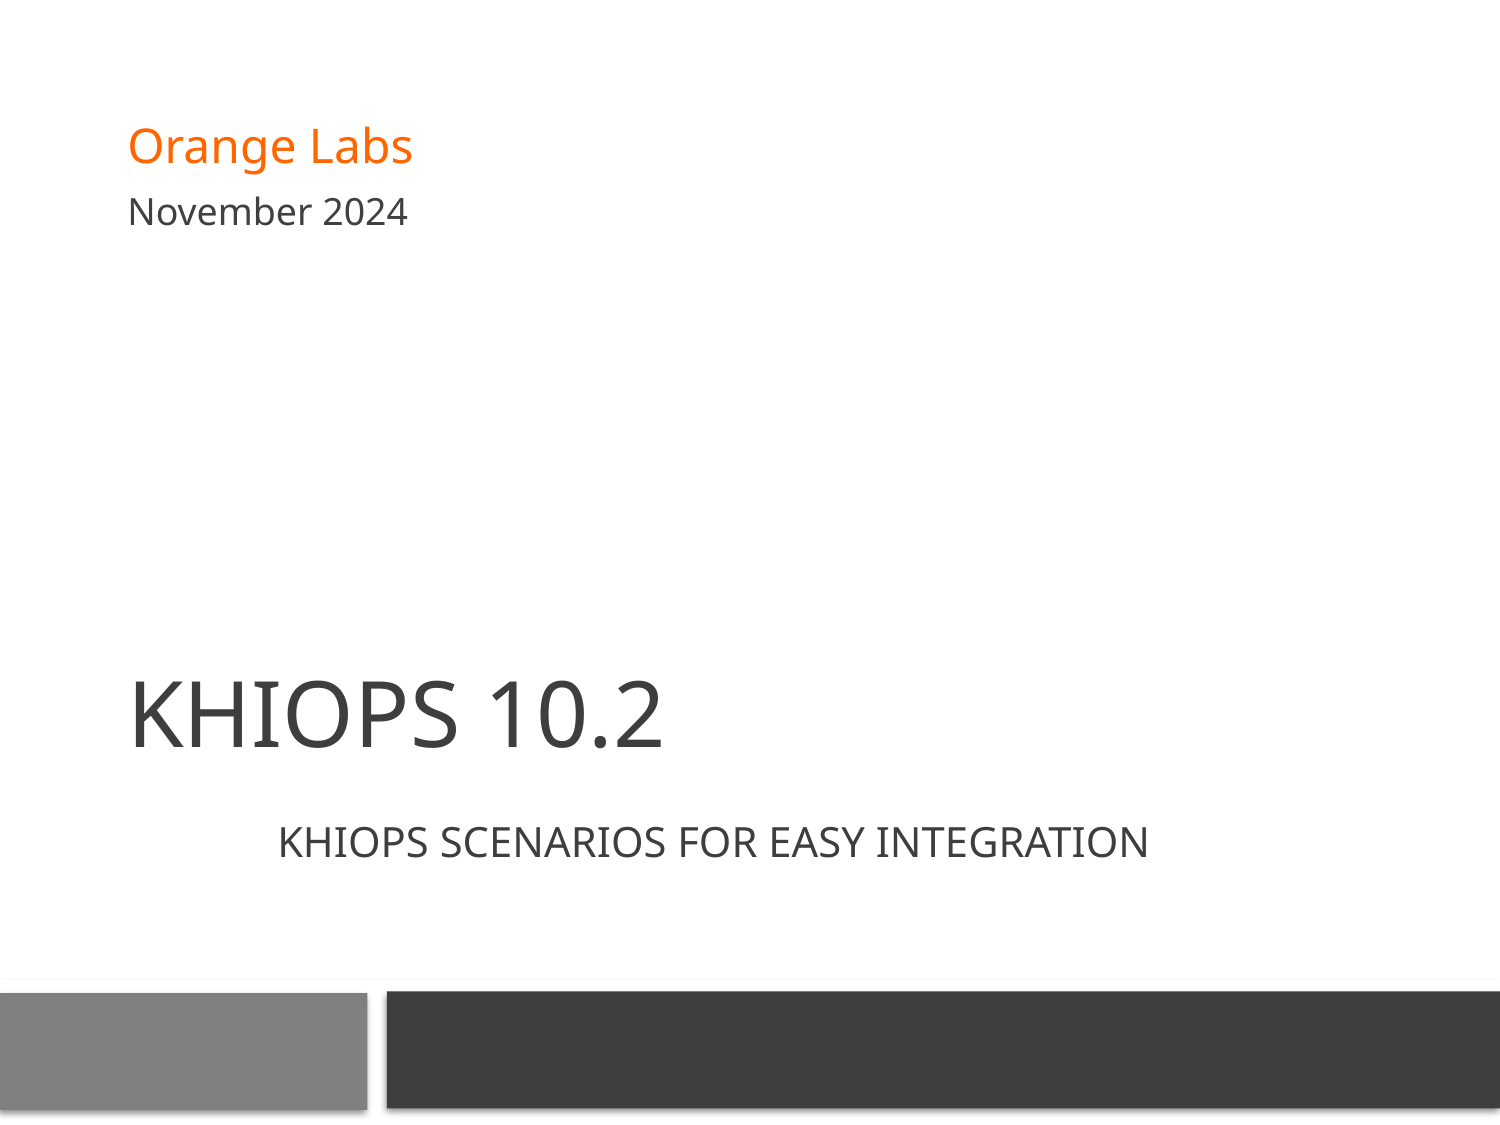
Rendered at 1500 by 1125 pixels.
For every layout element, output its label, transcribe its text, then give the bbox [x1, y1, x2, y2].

title Khiops 10.2 Khiops SCENARIOS for easy integration [112, 378, 1438, 884]
subtitle Orange Labs November 2024 [112, 108, 1438, 359]
